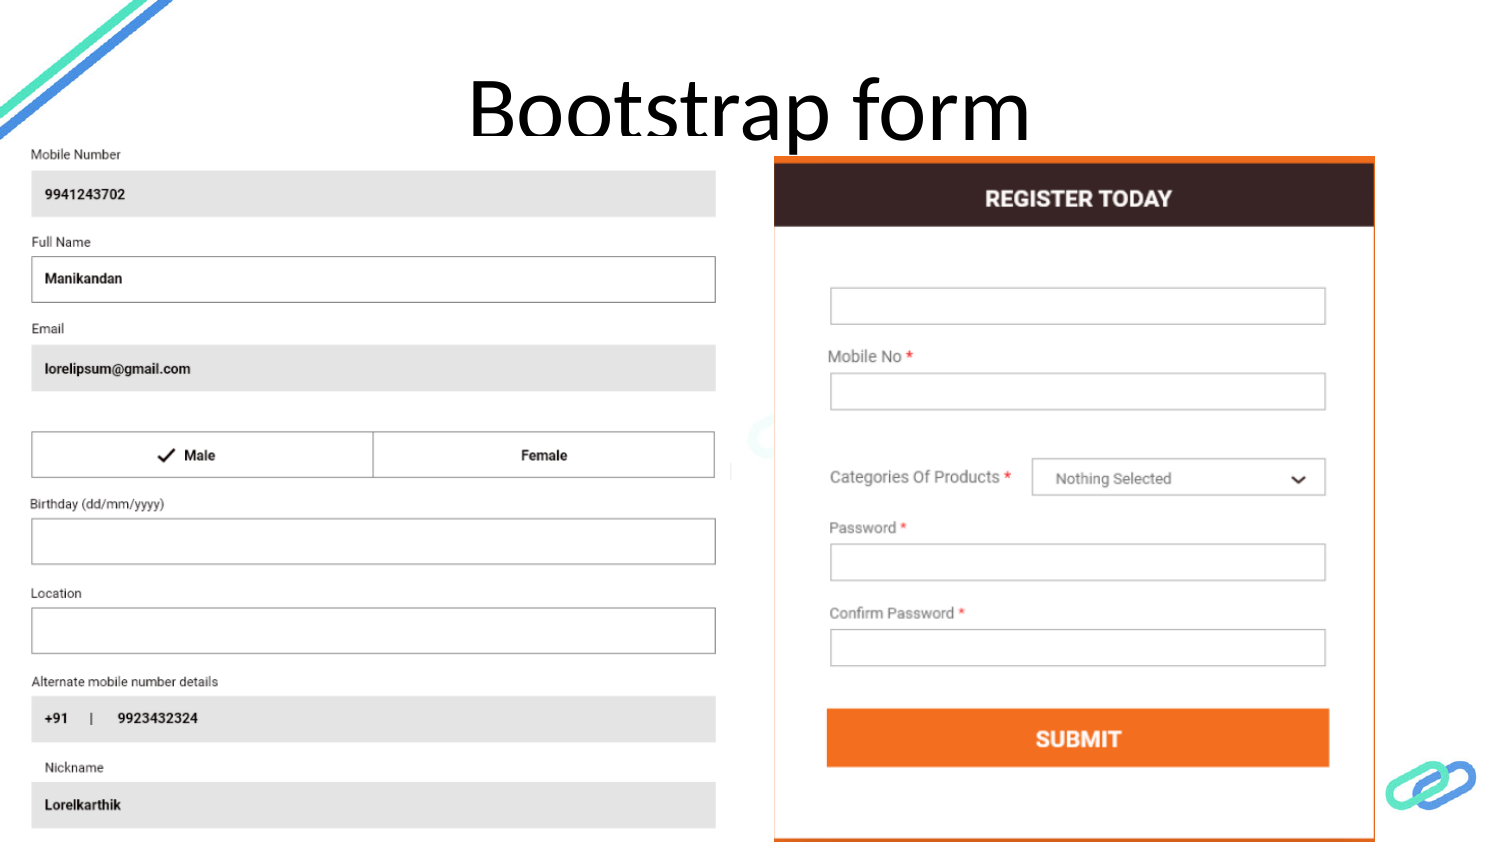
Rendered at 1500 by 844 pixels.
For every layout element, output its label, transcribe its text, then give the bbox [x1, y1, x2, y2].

title Bootstrap form [75, 33, 1425, 175]
picture [0, 0, 1500, 844]
